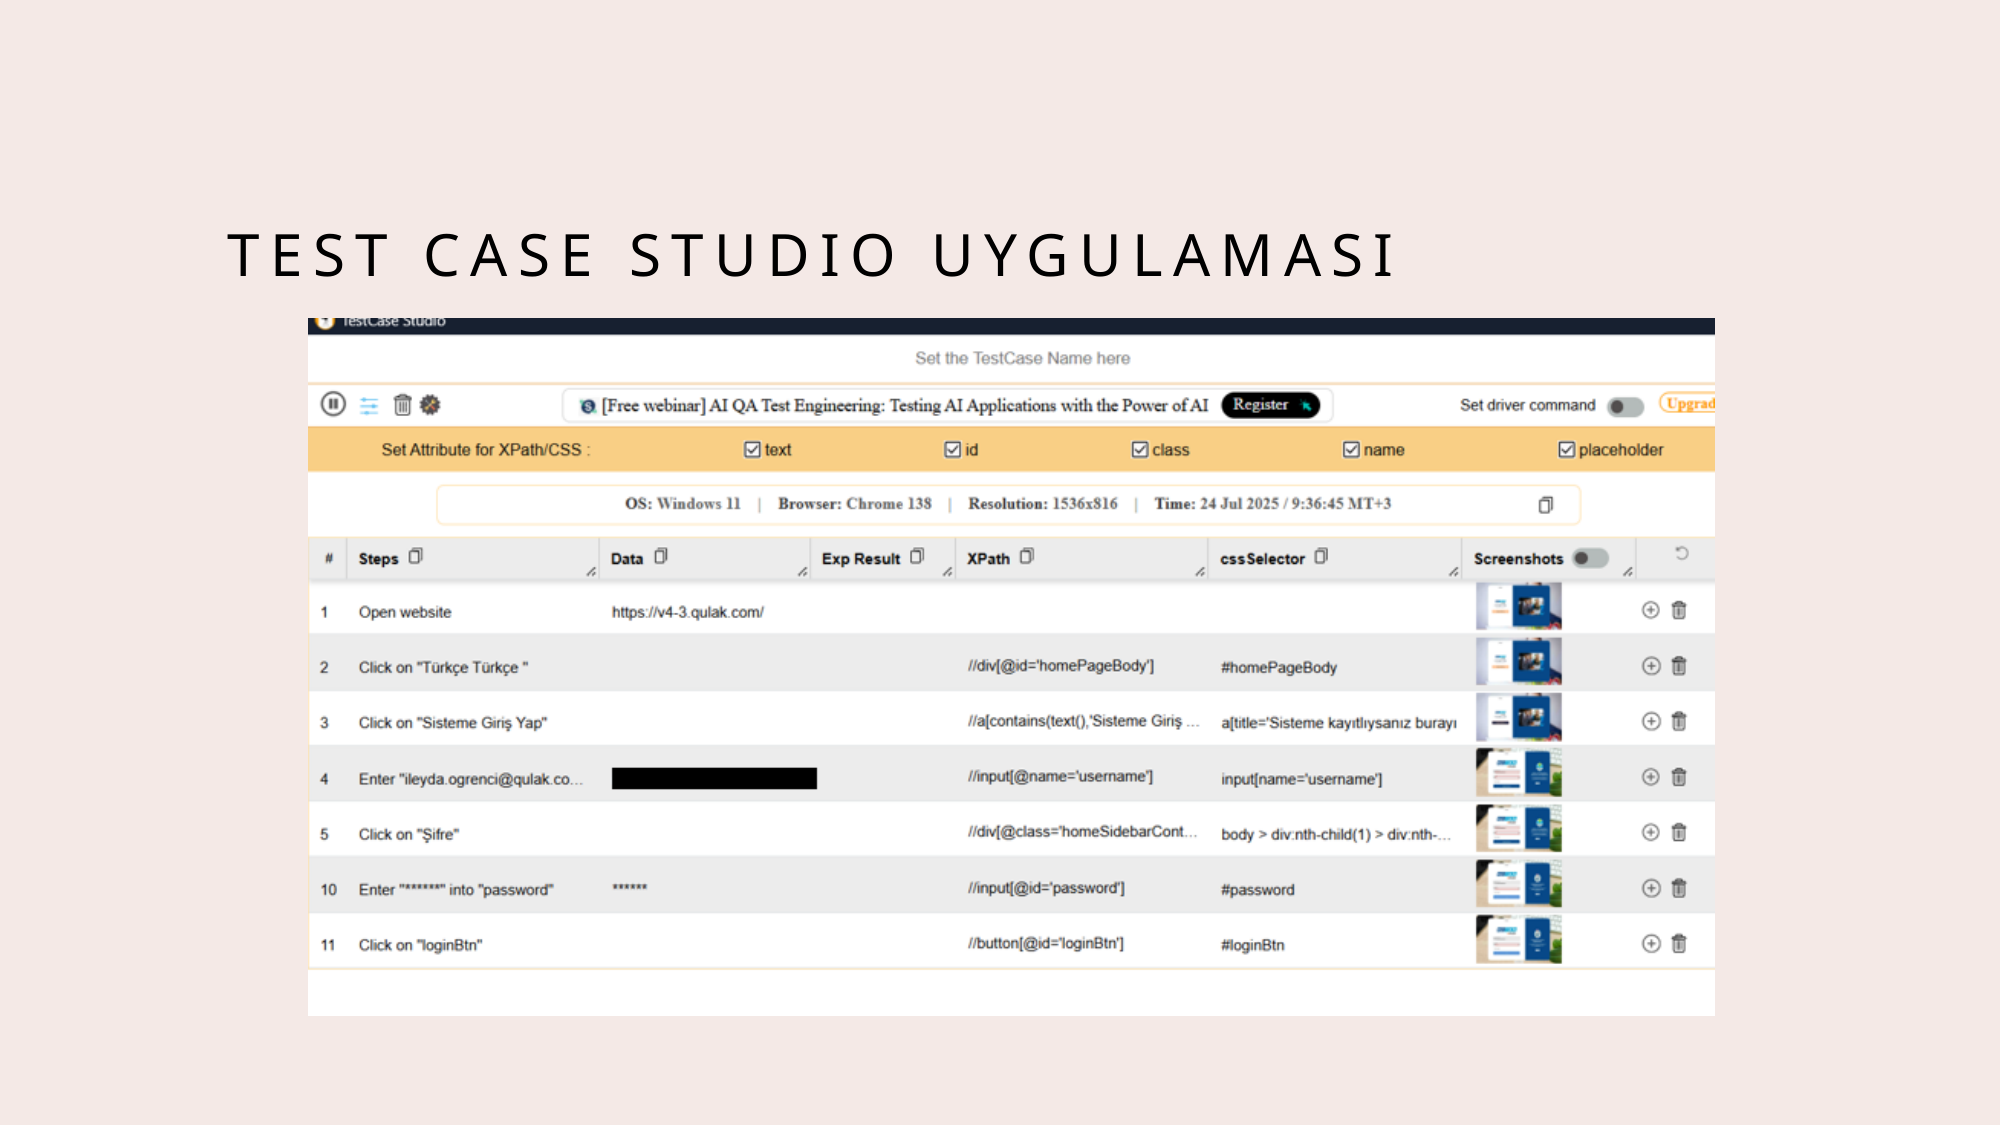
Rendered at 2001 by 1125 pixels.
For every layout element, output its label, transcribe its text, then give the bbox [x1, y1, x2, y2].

title TEST CASE STUDIO UYGULAMASI [212, 138, 1788, 354]
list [308, 318, 1715, 1016]
